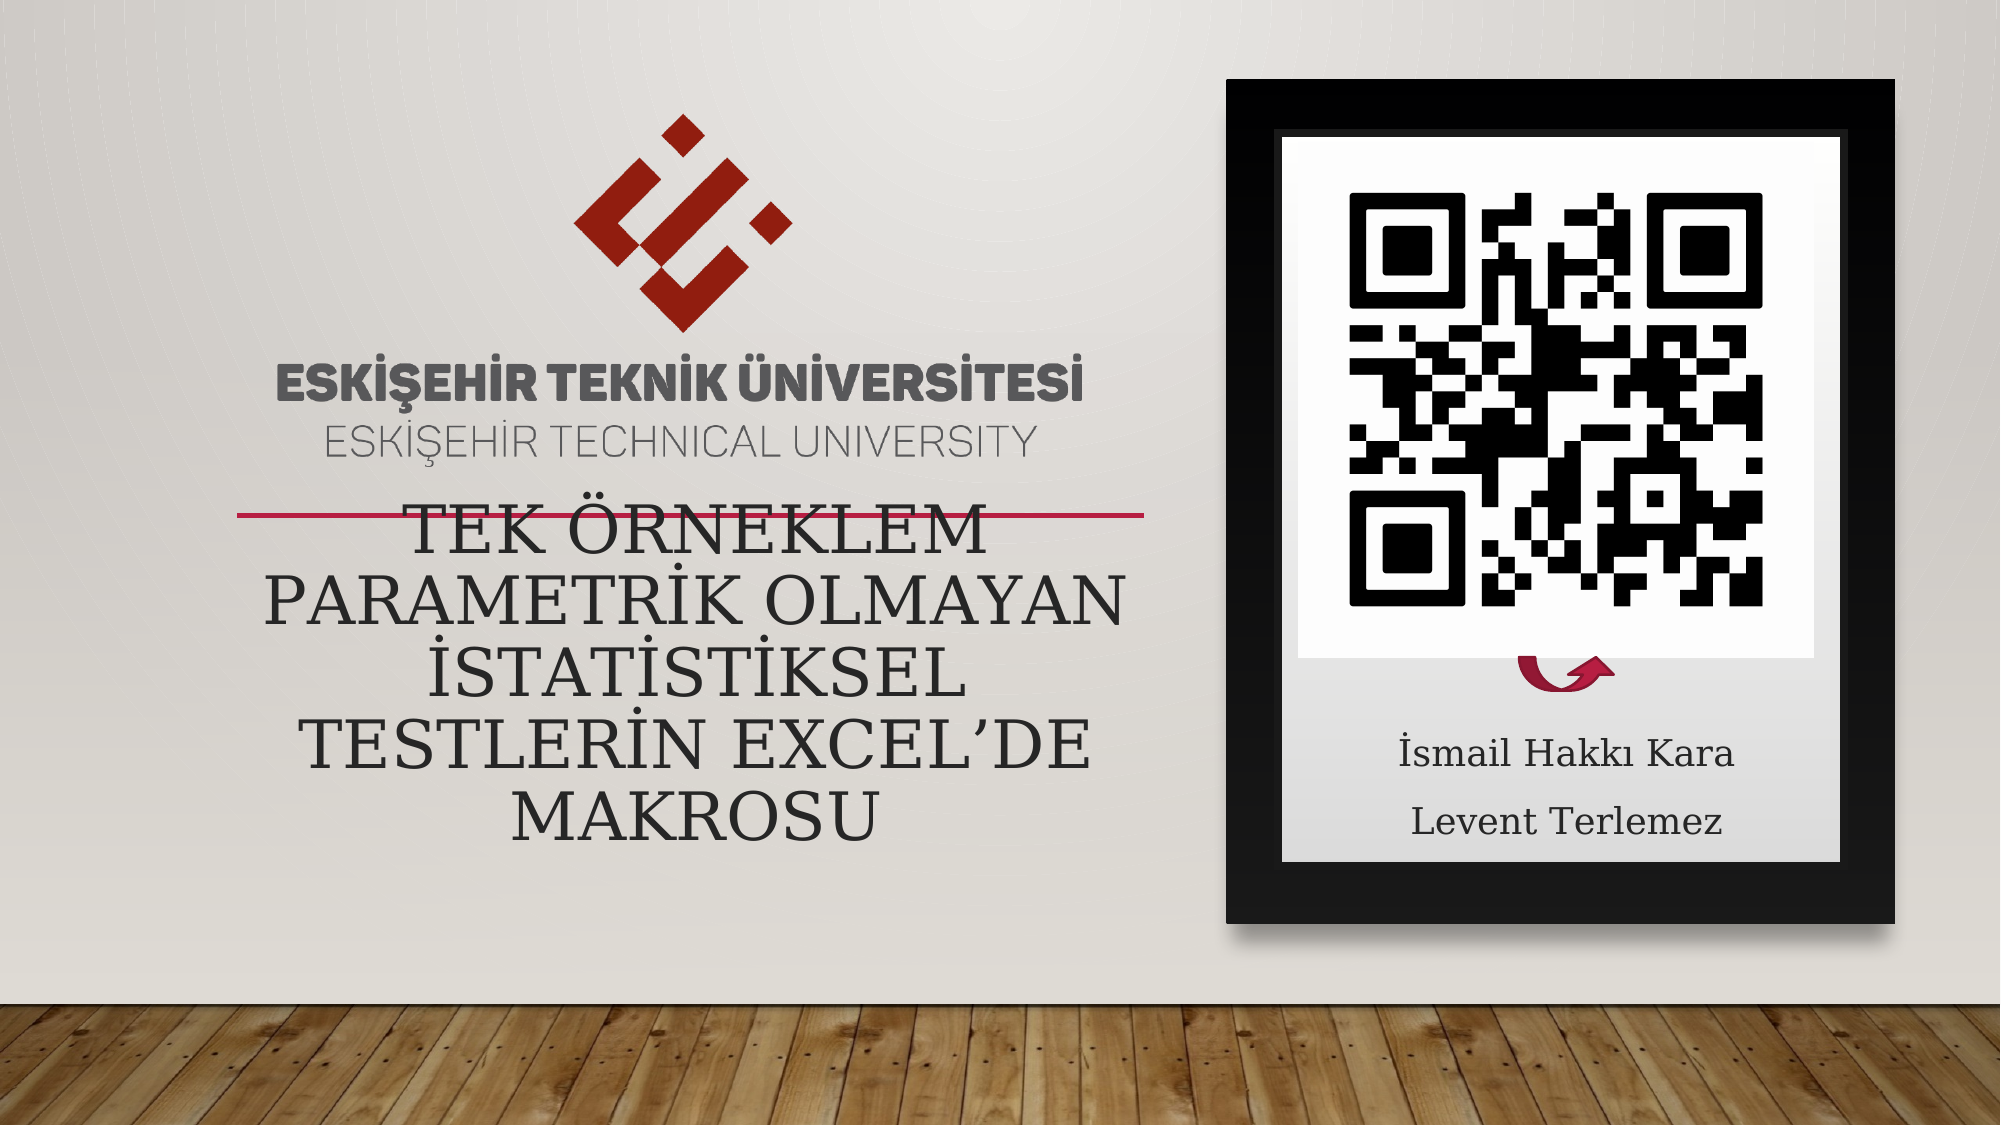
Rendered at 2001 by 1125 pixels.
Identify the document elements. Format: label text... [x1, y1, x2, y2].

text_box [1517, 658, 1615, 692]
picture [0, 1004, 2000, 1125]
title Tek Örneklem Parametrik Olmayan İstatistiksel Testlerin Excel’de makrosu [242, 562, 1151, 863]
list İsmail Hakkı Kara Levent Terlemez [1376, 712, 1758, 853]
picture [277, 113, 1082, 467]
picture [1297, 141, 1814, 658]
